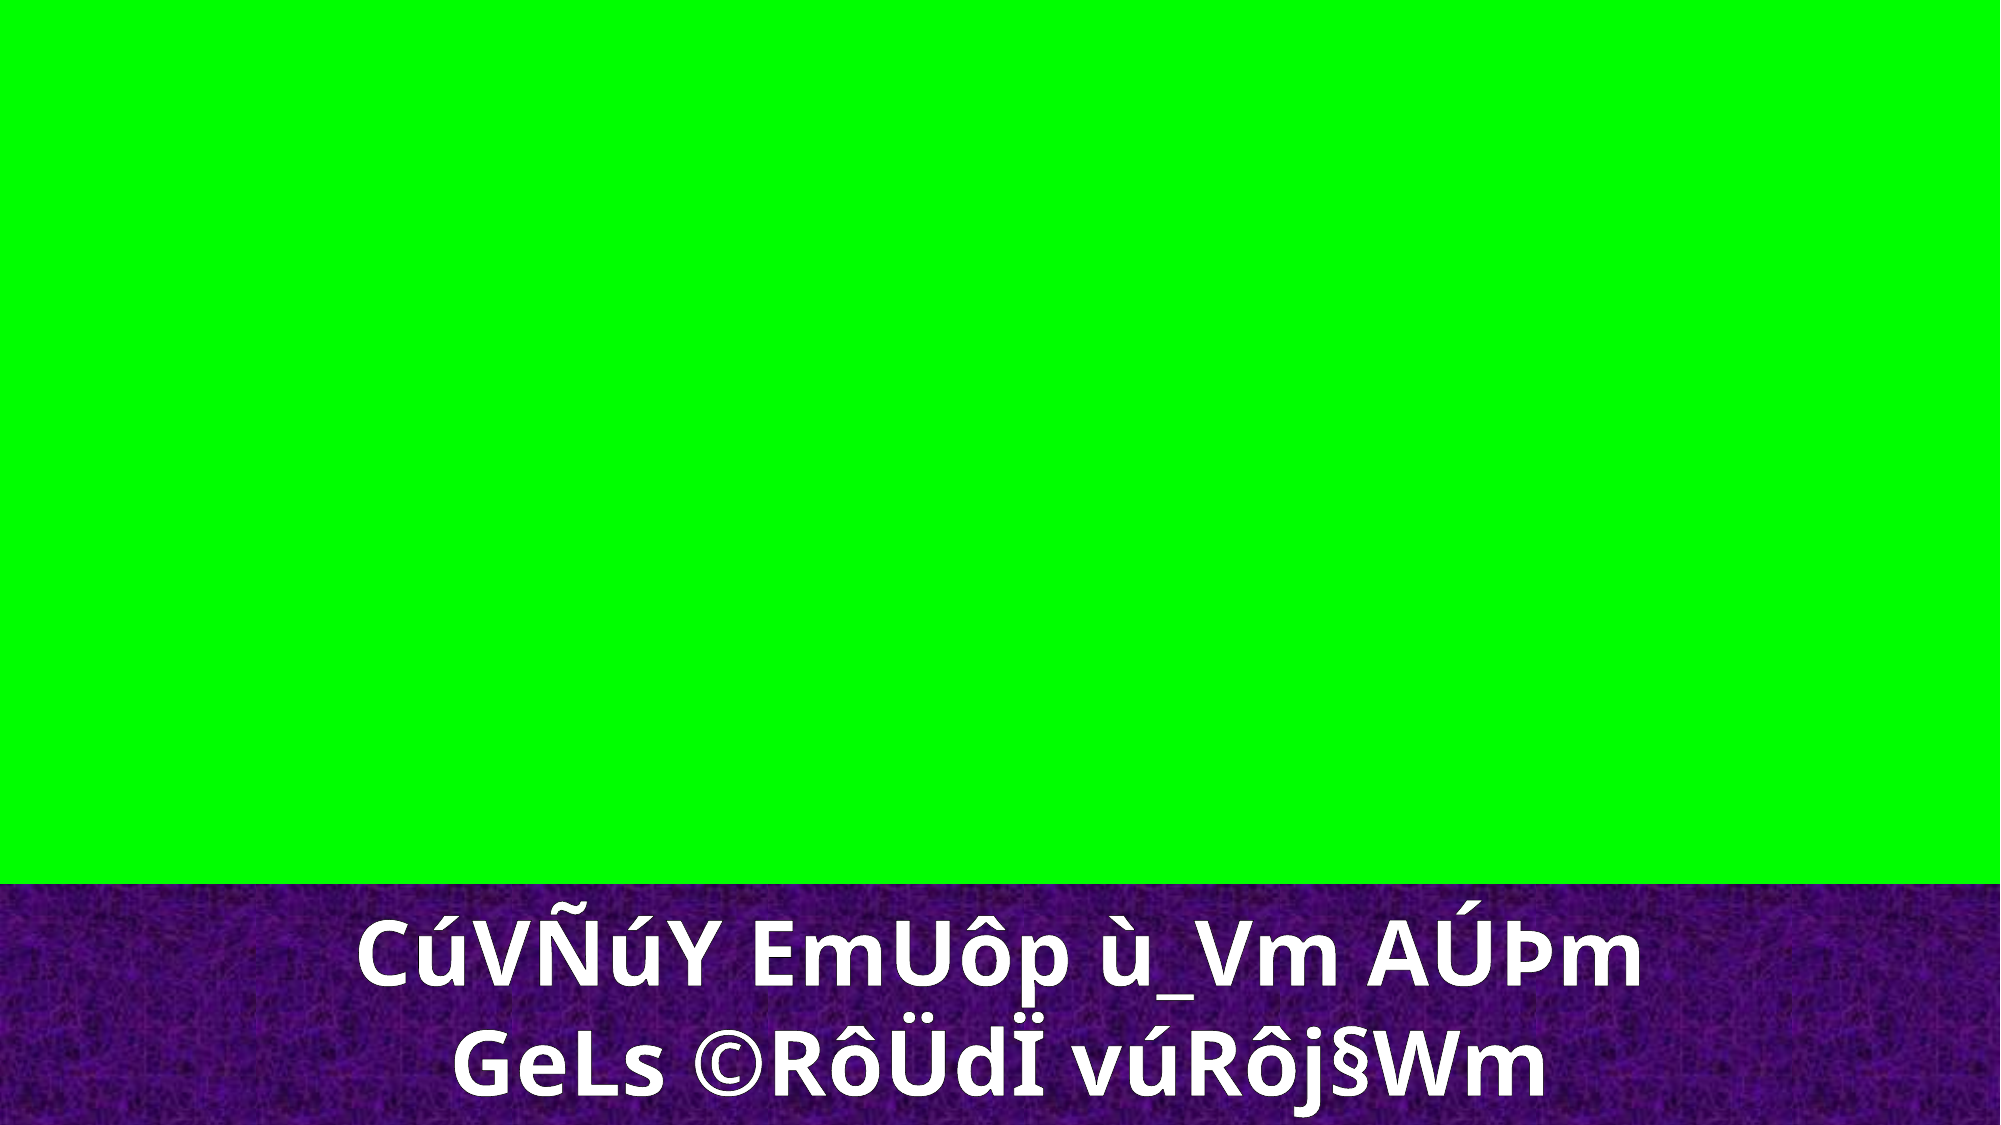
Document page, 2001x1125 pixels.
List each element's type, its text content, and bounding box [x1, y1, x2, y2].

text_box CúVÑúY EmUôp ù_Vm AÚÞm GeLs ©RôÜdÏ vúRôj§Wm [0, 886, 2000, 1122]
